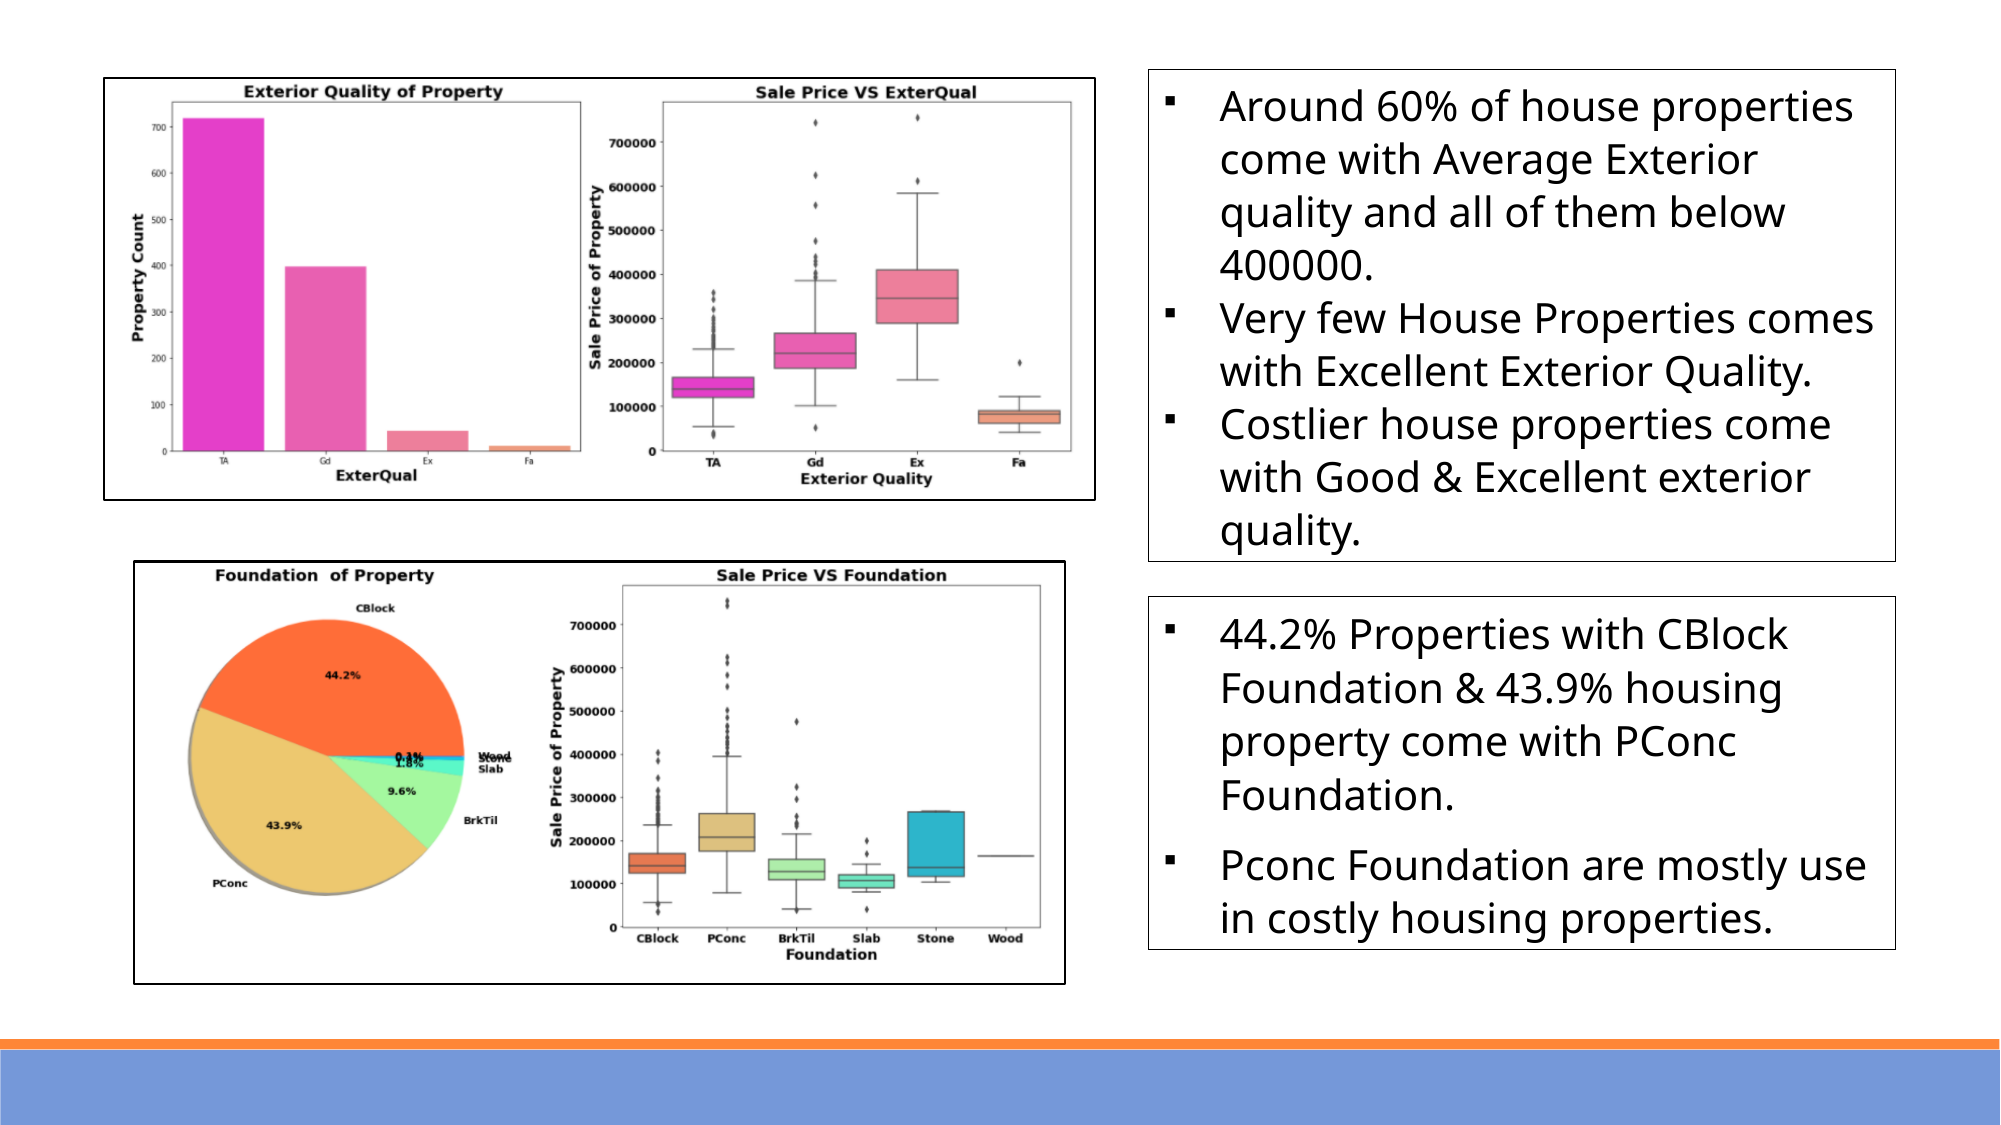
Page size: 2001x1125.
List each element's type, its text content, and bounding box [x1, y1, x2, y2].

text_box Around 60% of house properties come with Average Exterior quality and all of them below 400000. Very few House Properties comes with Excellent Exterior Quality. Costlier house properties come with Good & Excellent exterior quality. [1148, 69, 1896, 562]
text_box 44.2% Properties with CBlock Foundation & 43.9% housing property come with PConc Foundation. Pconc Foundation are mostly use in costly housing properties. [1148, 596, 1896, 950]
picture [104, 78, 1095, 500]
picture [134, 561, 1065, 984]
